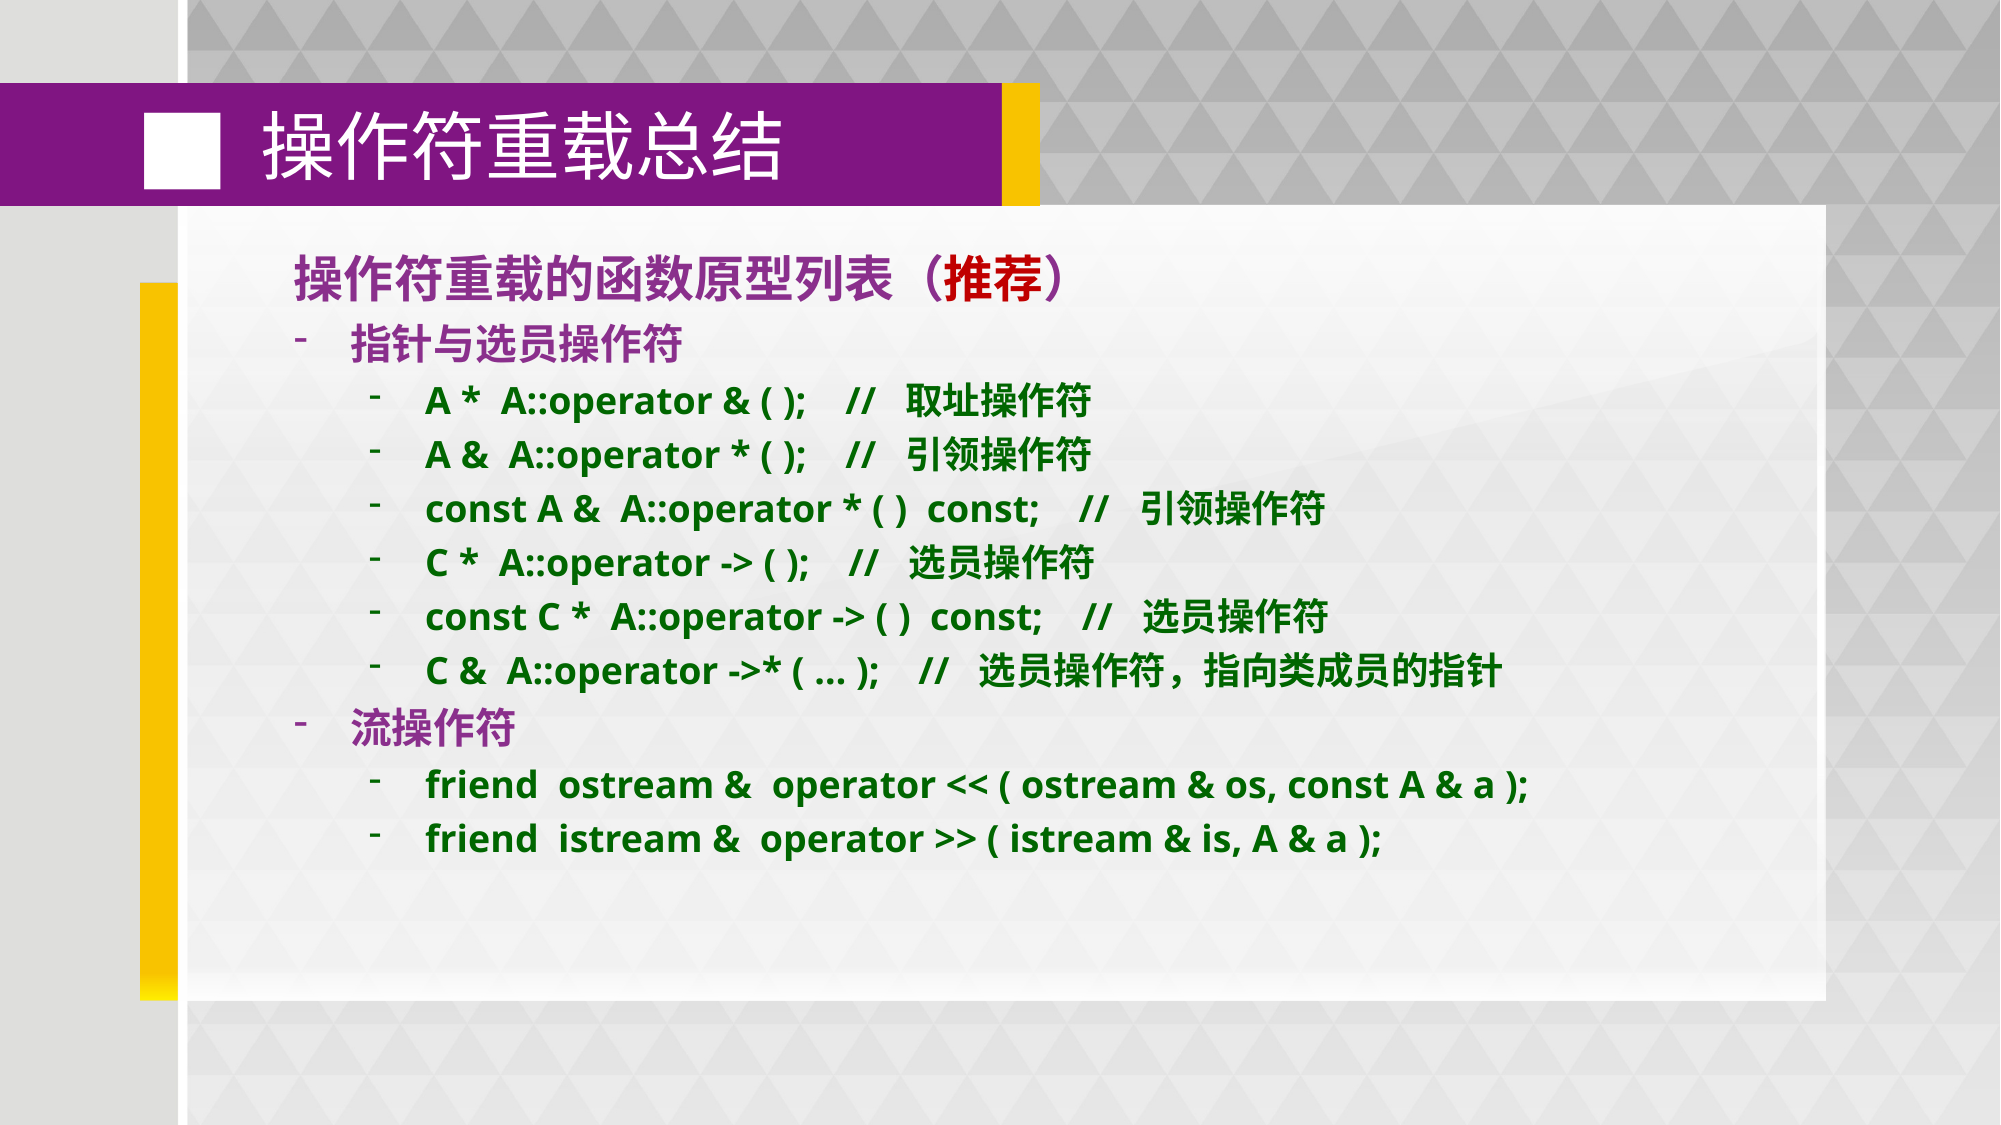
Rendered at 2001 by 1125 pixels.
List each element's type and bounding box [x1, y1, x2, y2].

picture [0, 0, 2000, 1125]
text_box [120, 69, 803, 206]
